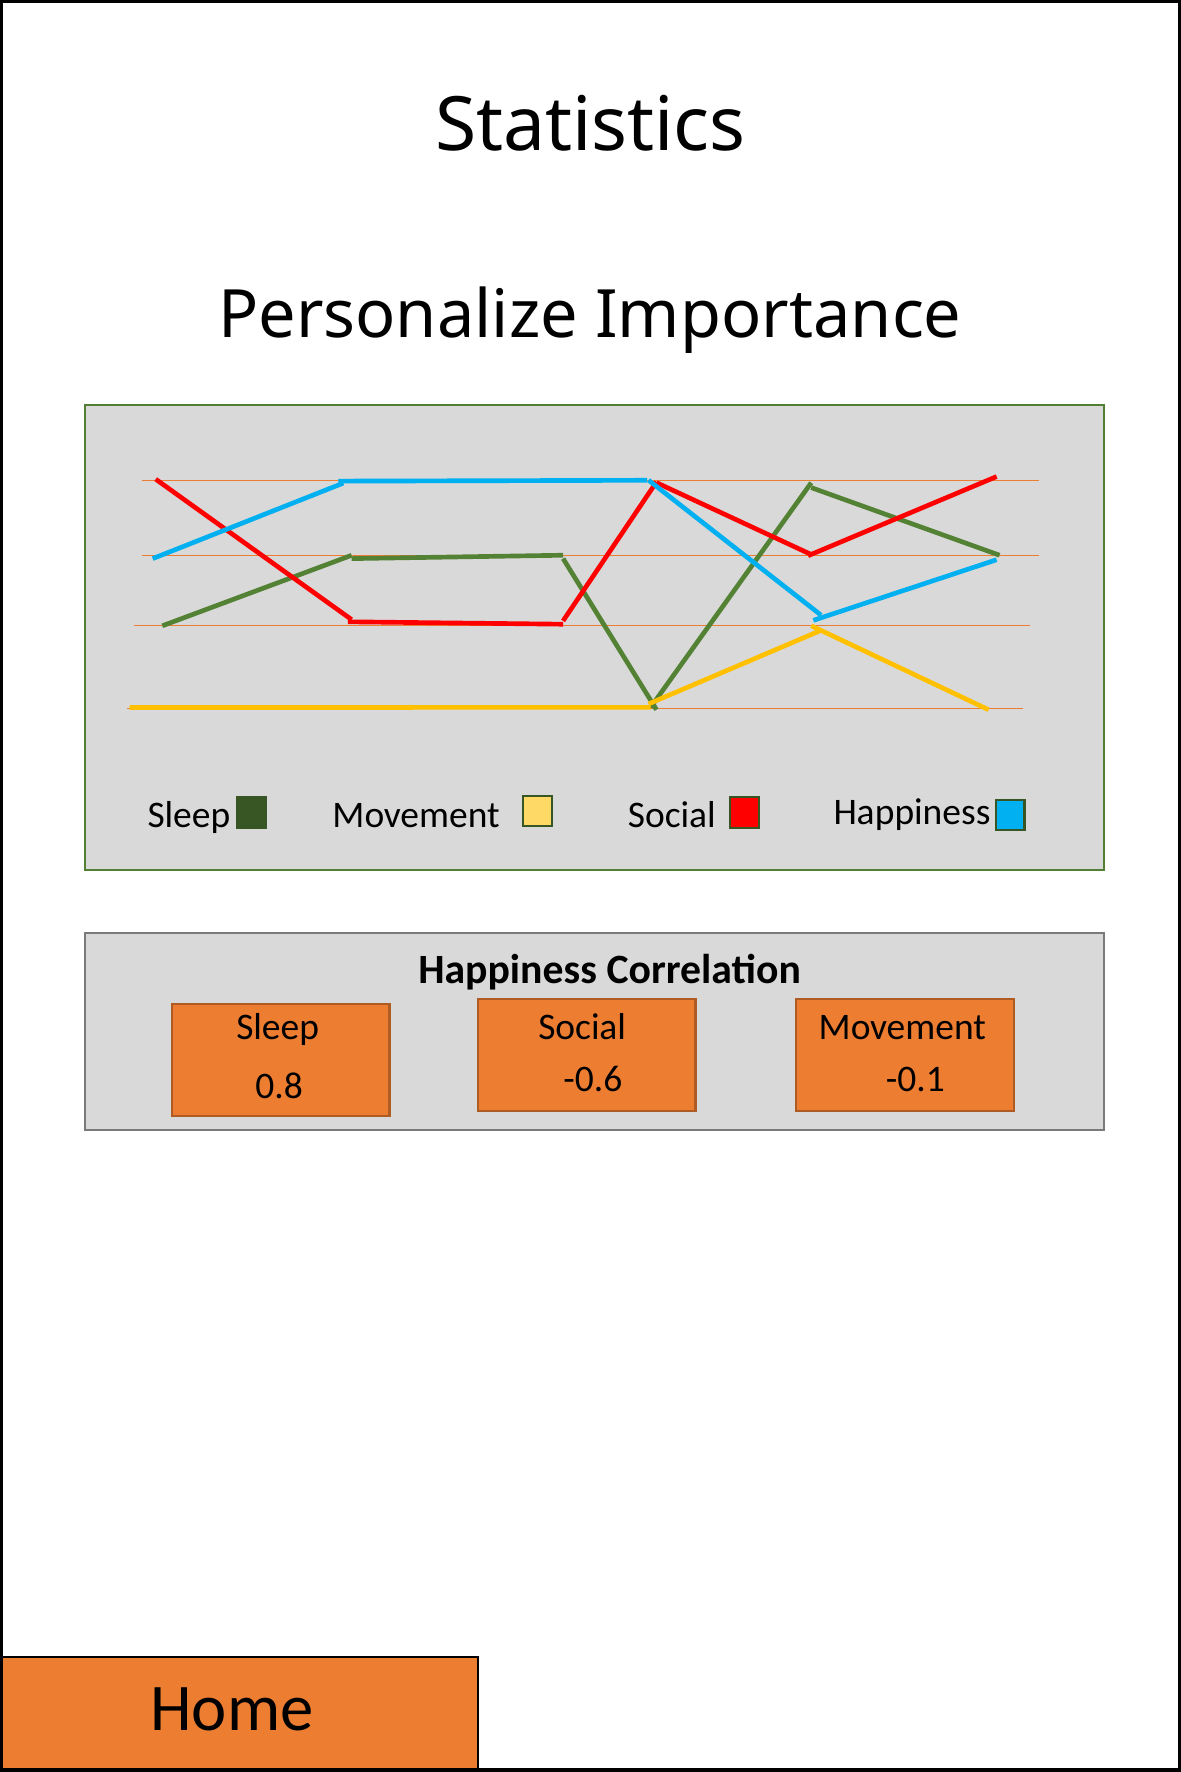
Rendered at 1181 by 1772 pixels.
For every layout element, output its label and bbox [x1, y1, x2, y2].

text_box [562, 482, 657, 621]
text_box [155, 479, 352, 620]
text_box [162, 620, 352, 626]
text_box [352, 555, 562, 559]
text_box [648, 630, 822, 704]
text_box [152, 483, 344, 559]
text_box [648, 480, 822, 616]
text_box [811, 625, 989, 710]
text_box [650, 616, 812, 630]
text_box [562, 621, 650, 707]
text_box [650, 704, 811, 708]
text_box [347, 621, 564, 625]
text_box [813, 559, 997, 621]
text_box [808, 476, 997, 556]
text_box [0, 0, 1181, 1772]
